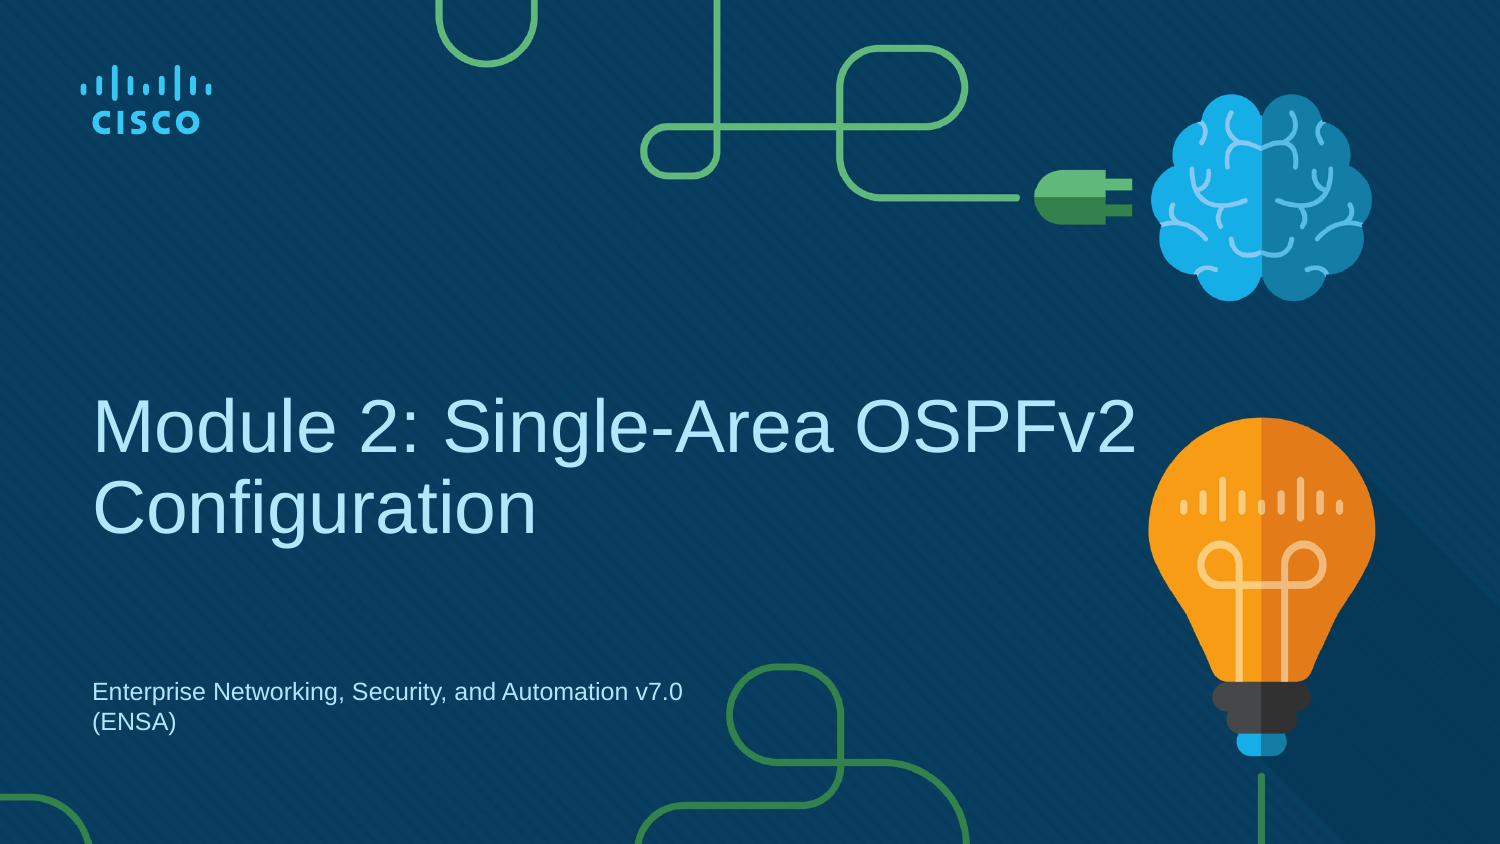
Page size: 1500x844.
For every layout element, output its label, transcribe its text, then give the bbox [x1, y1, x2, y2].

picture [0, 0, 1500, 844]
subtitle Enterprise Networking, Security, and Automation v7.0 (ENSA) [77, 624, 702, 773]
title Module 2: Single-Area OSPFv2 Configuration [77, 380, 1172, 558]
